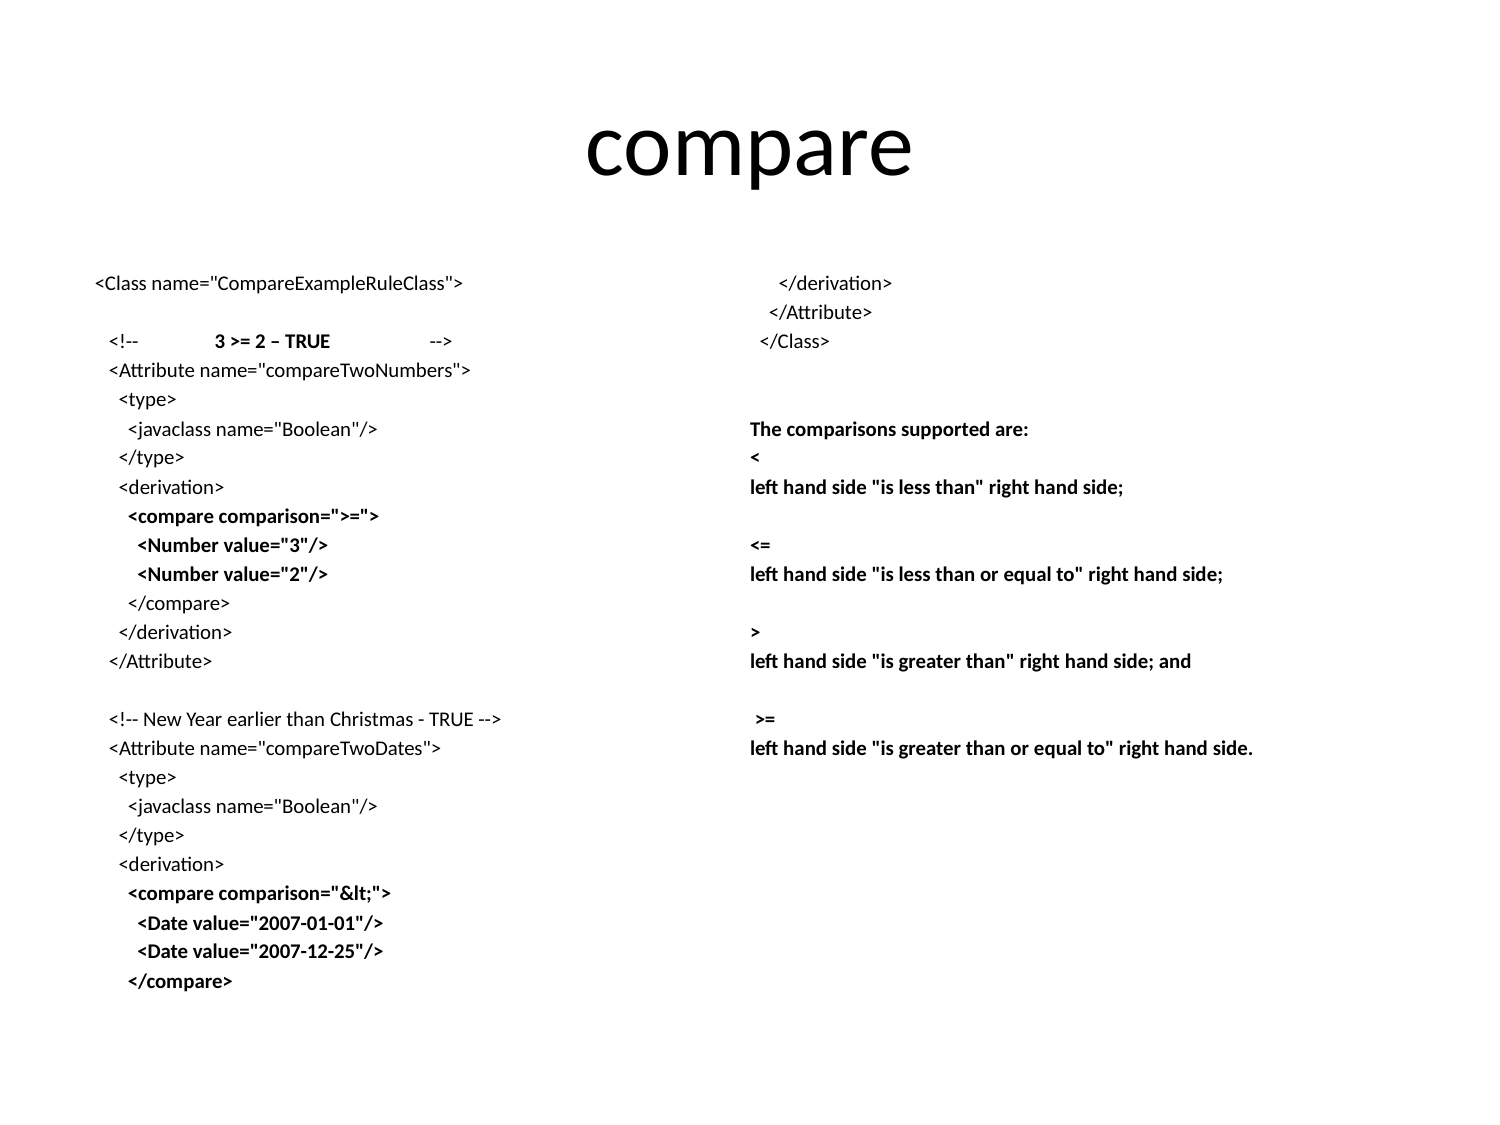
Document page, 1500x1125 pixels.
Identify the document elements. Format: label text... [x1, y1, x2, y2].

title compare [75, 45, 1425, 233]
list <Class name="CompareExampleRuleClass"> <!-- 3 >= 2 – TRUE --> <Attribute name="compareTwoNumbers"> <type> <javaclass name="Boolean"/> </type> <derivation> <compare comparison=">="> <Number value="3"/> <Number value="2"/> </compare> </derivation> </Attribute> <!-- New Year earlier than Christmas - TRUE --> <Attribute name="compareTwoDates"> <type> <javaclass name="Boolean"/> </type> <derivation> <compare comparison="&lt;"> <Date value="2007-01-01"/> <Date value="2007-12-25"/> </compare> </derivation> </Attribute> </Class> The comparisons supported are: < left hand side "is less than" right hand side; <= left hand side "is less than or equal to" right hand side; > left hand side "is greater than" right hand side; and >= left hand side "is greater than or equal to" right hand side. [75, 262, 1425, 1005]
